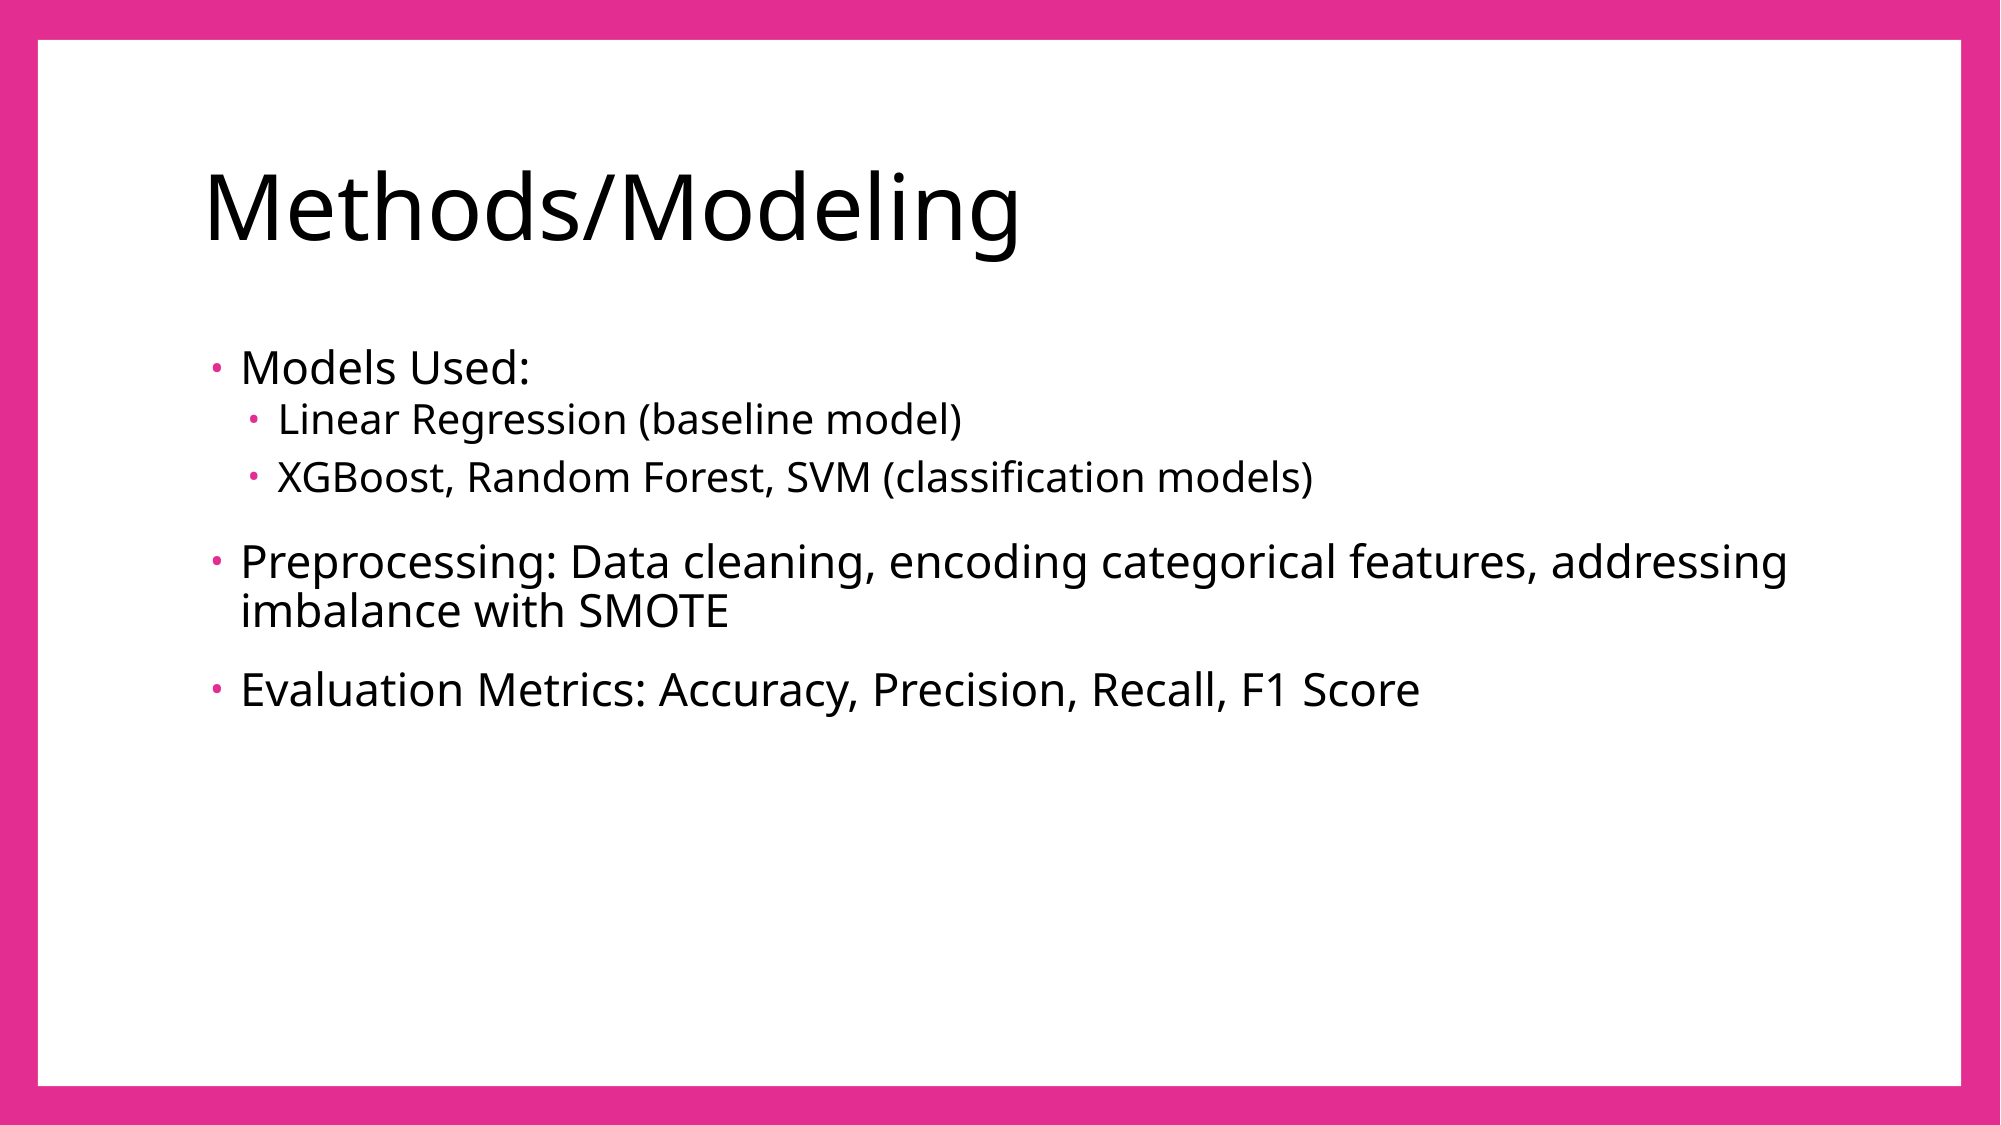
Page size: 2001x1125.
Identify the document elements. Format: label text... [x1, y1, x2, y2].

list Models Used: Linear Regression (baseline model) XGBoost, Random Forest, SVM (classification models) Preprocessing: Data cleaning, encoding categorical features, addressing imbalance with SMOTE Evaluation Metrics: Accuracy, Precision, Recall, F1 Score [187, 337, 1808, 1000]
title Methods/Modeling [187, 99, 1808, 323]
